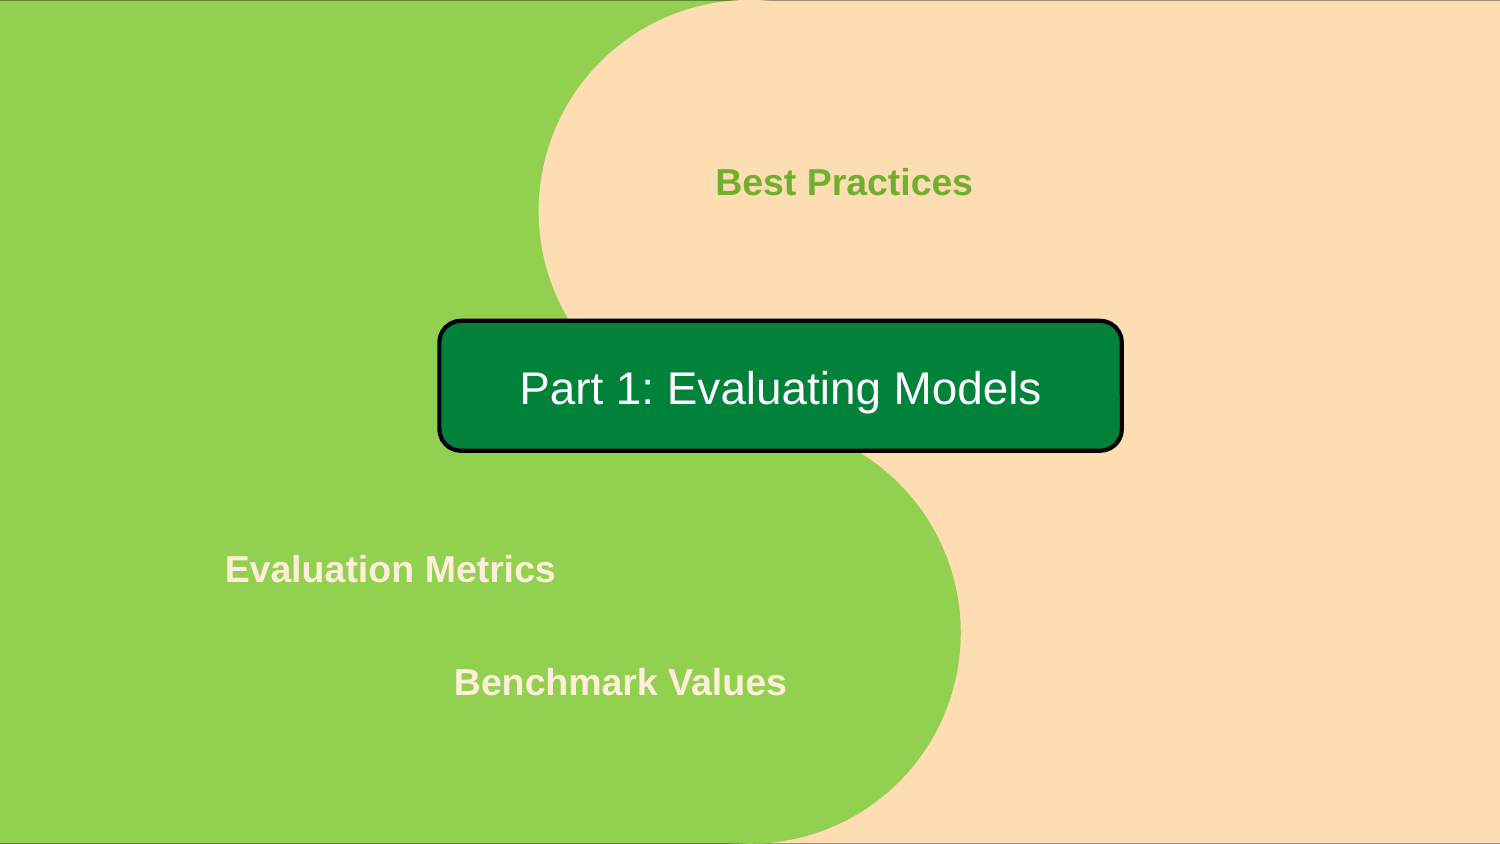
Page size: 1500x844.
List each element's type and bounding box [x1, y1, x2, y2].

text_box [0, 0, 1500, 844]
